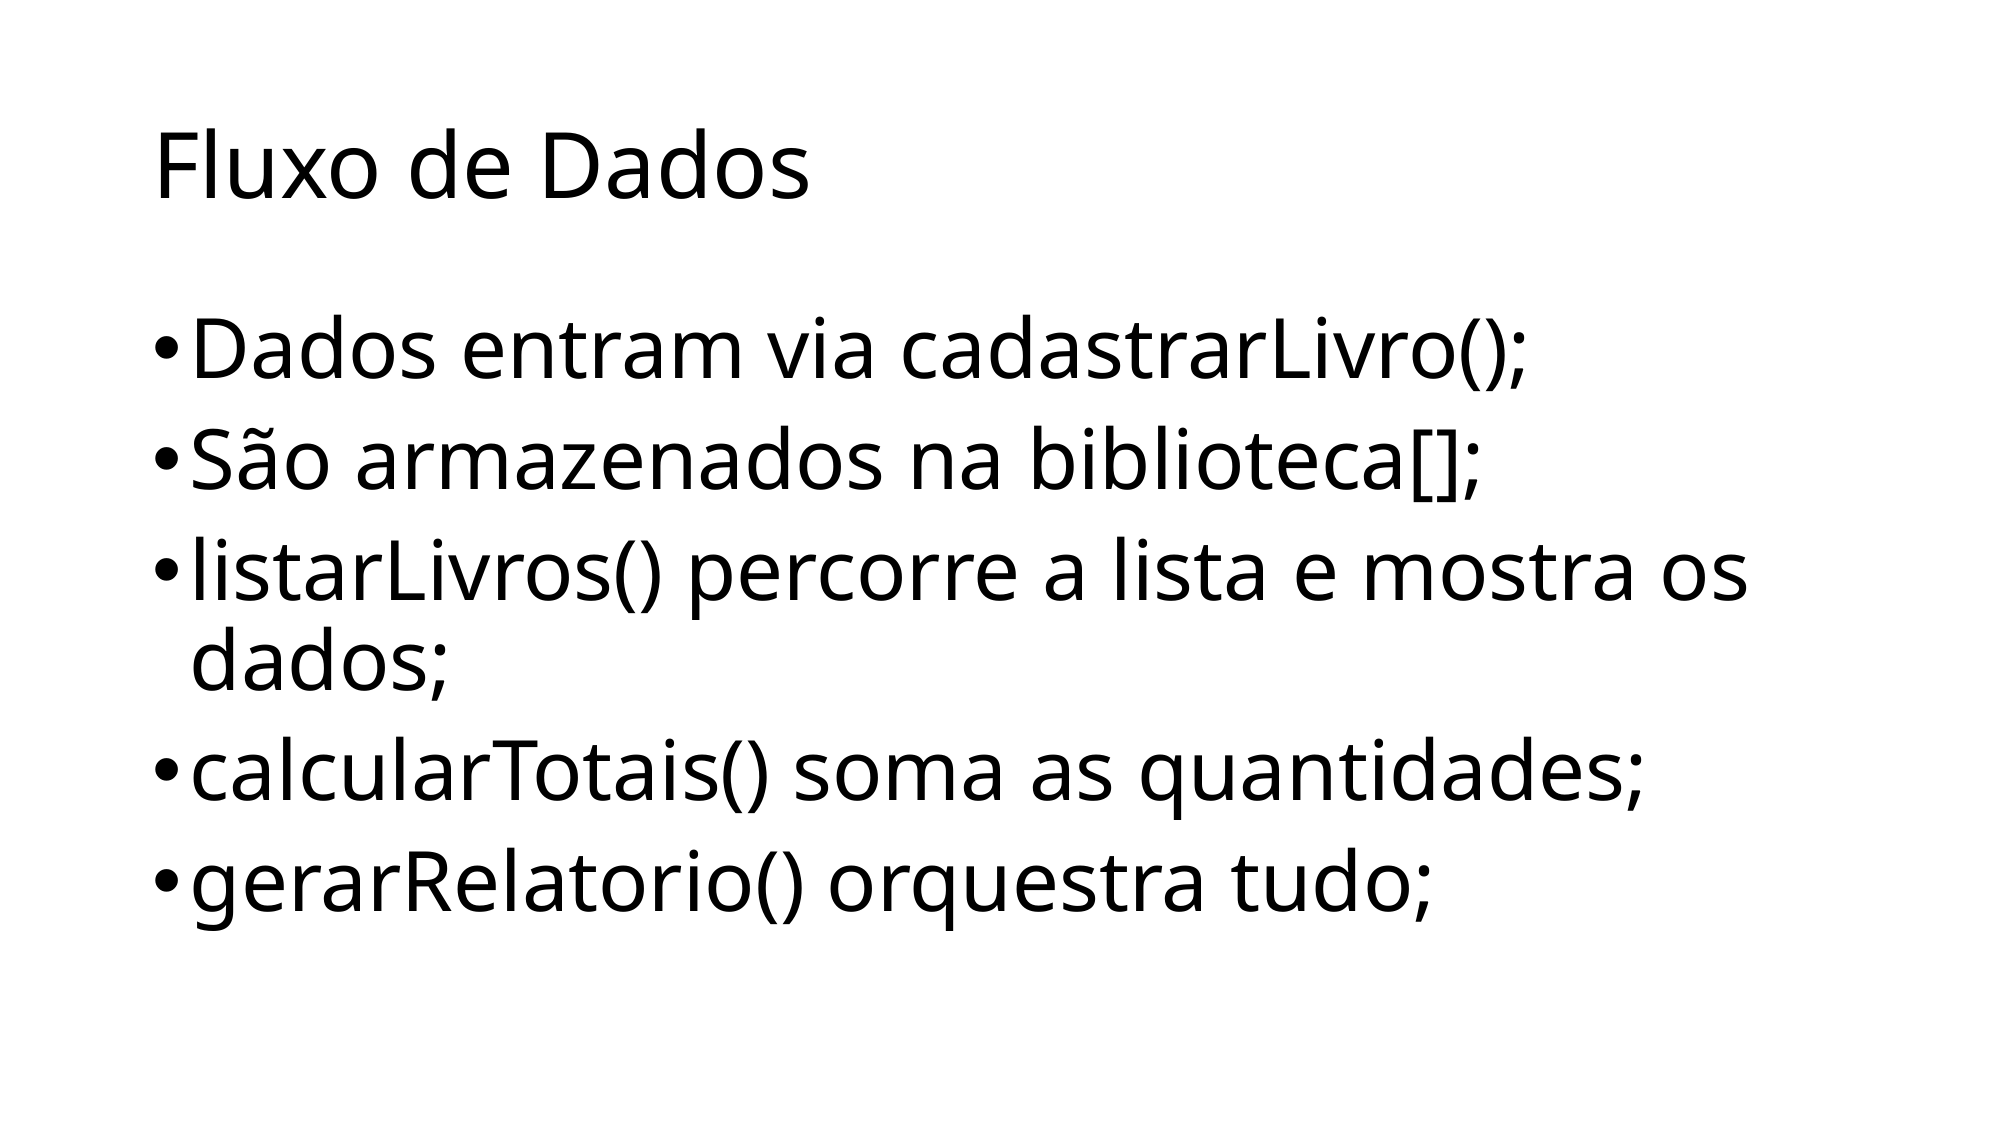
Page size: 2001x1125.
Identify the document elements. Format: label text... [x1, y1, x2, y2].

list Dados entram via cadastrarLivro(); São armazenados na biblioteca[]; listarLivros() percorre a lista e mostra os dados; calcularTotais() soma as quantidades; gerarRelatorio() orquestra tudo; [137, 299, 1863, 1014]
title Fluxo de Dados [137, 59, 1863, 278]
